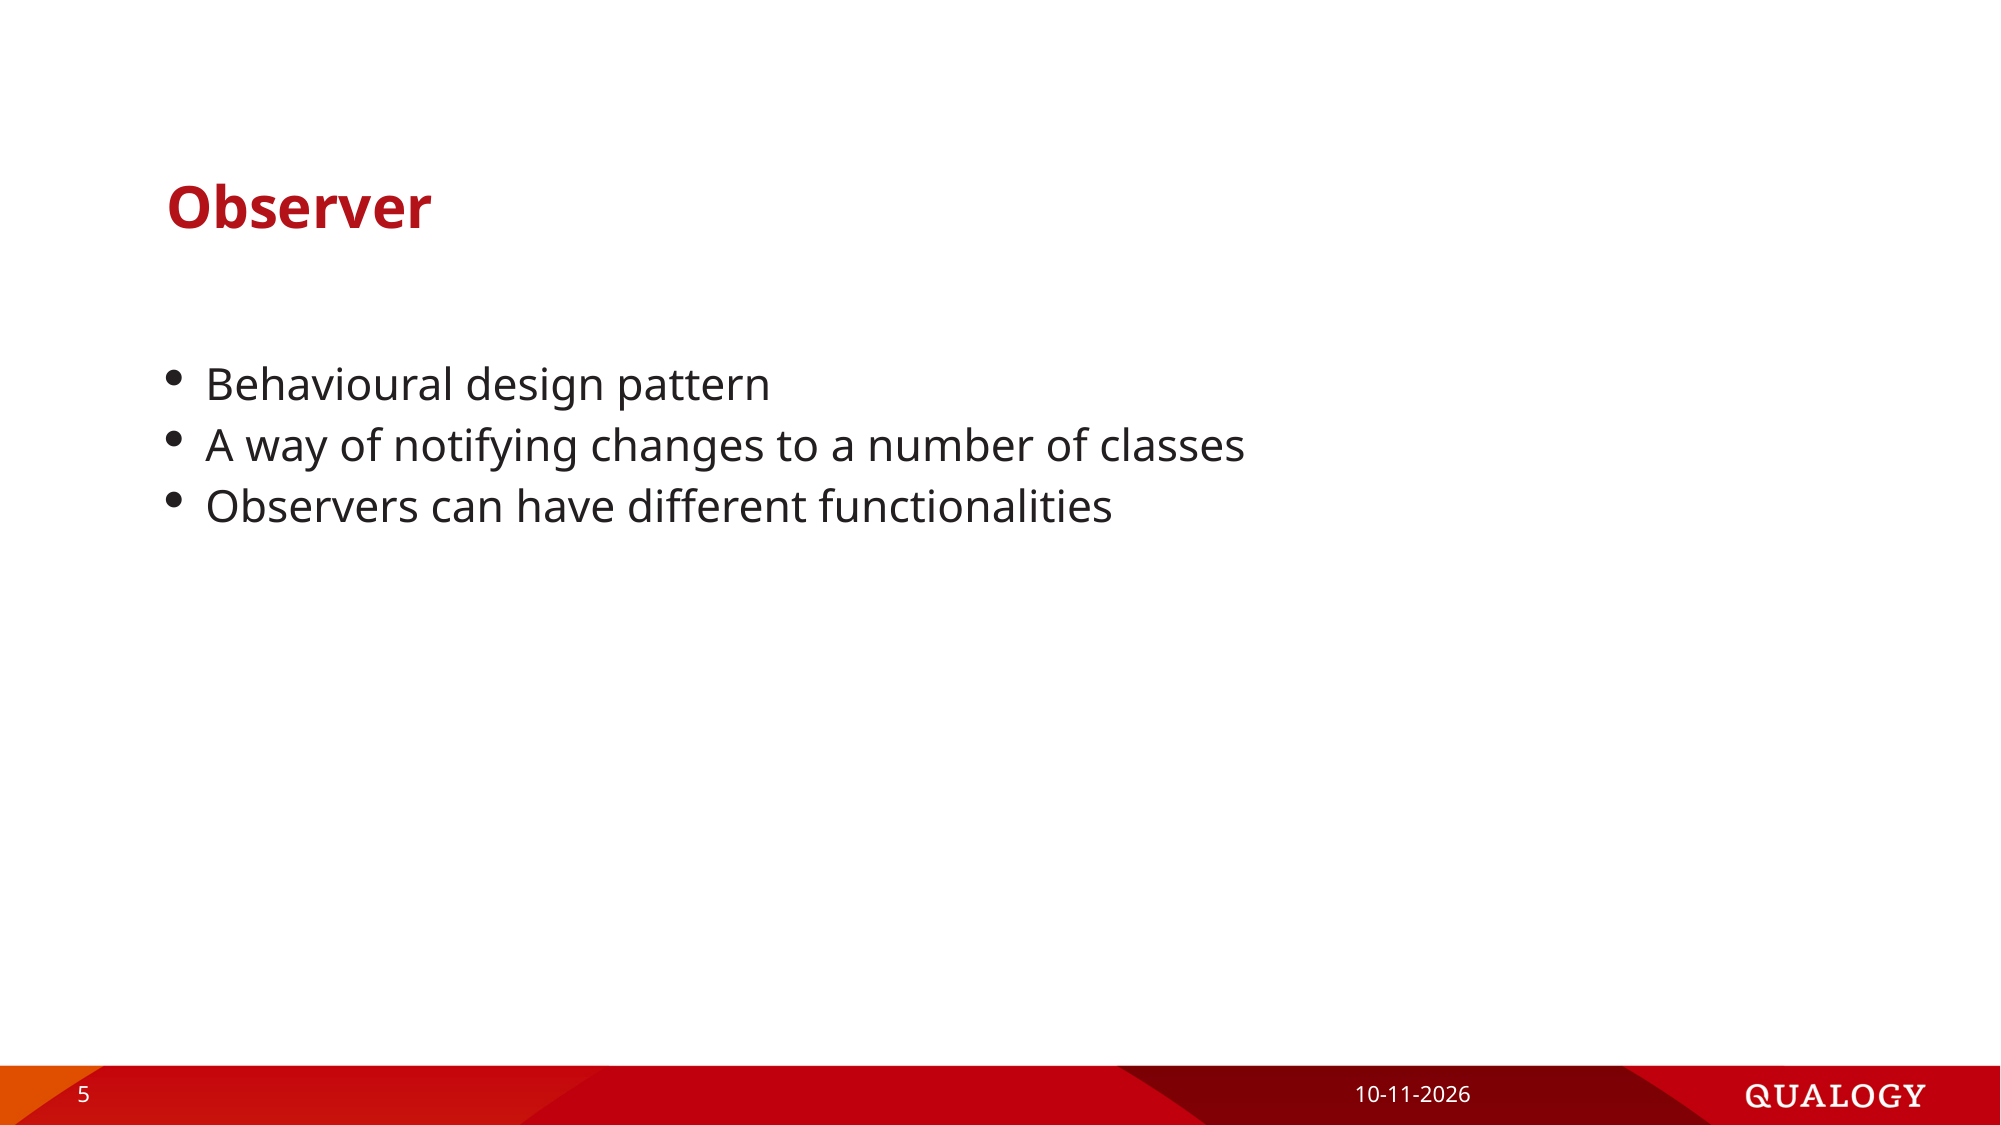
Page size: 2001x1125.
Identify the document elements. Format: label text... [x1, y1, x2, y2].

slide_number 5 [71, 1071, 151, 1119]
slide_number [1348, 1071, 1683, 1119]
picture [0, 0, 2001, 1125]
title Observer [151, 60, 1926, 248]
list Behavioural design pattern A way of notifying changes to a number of classes Observers can have different functionalities [151, 340, 1926, 1084]
